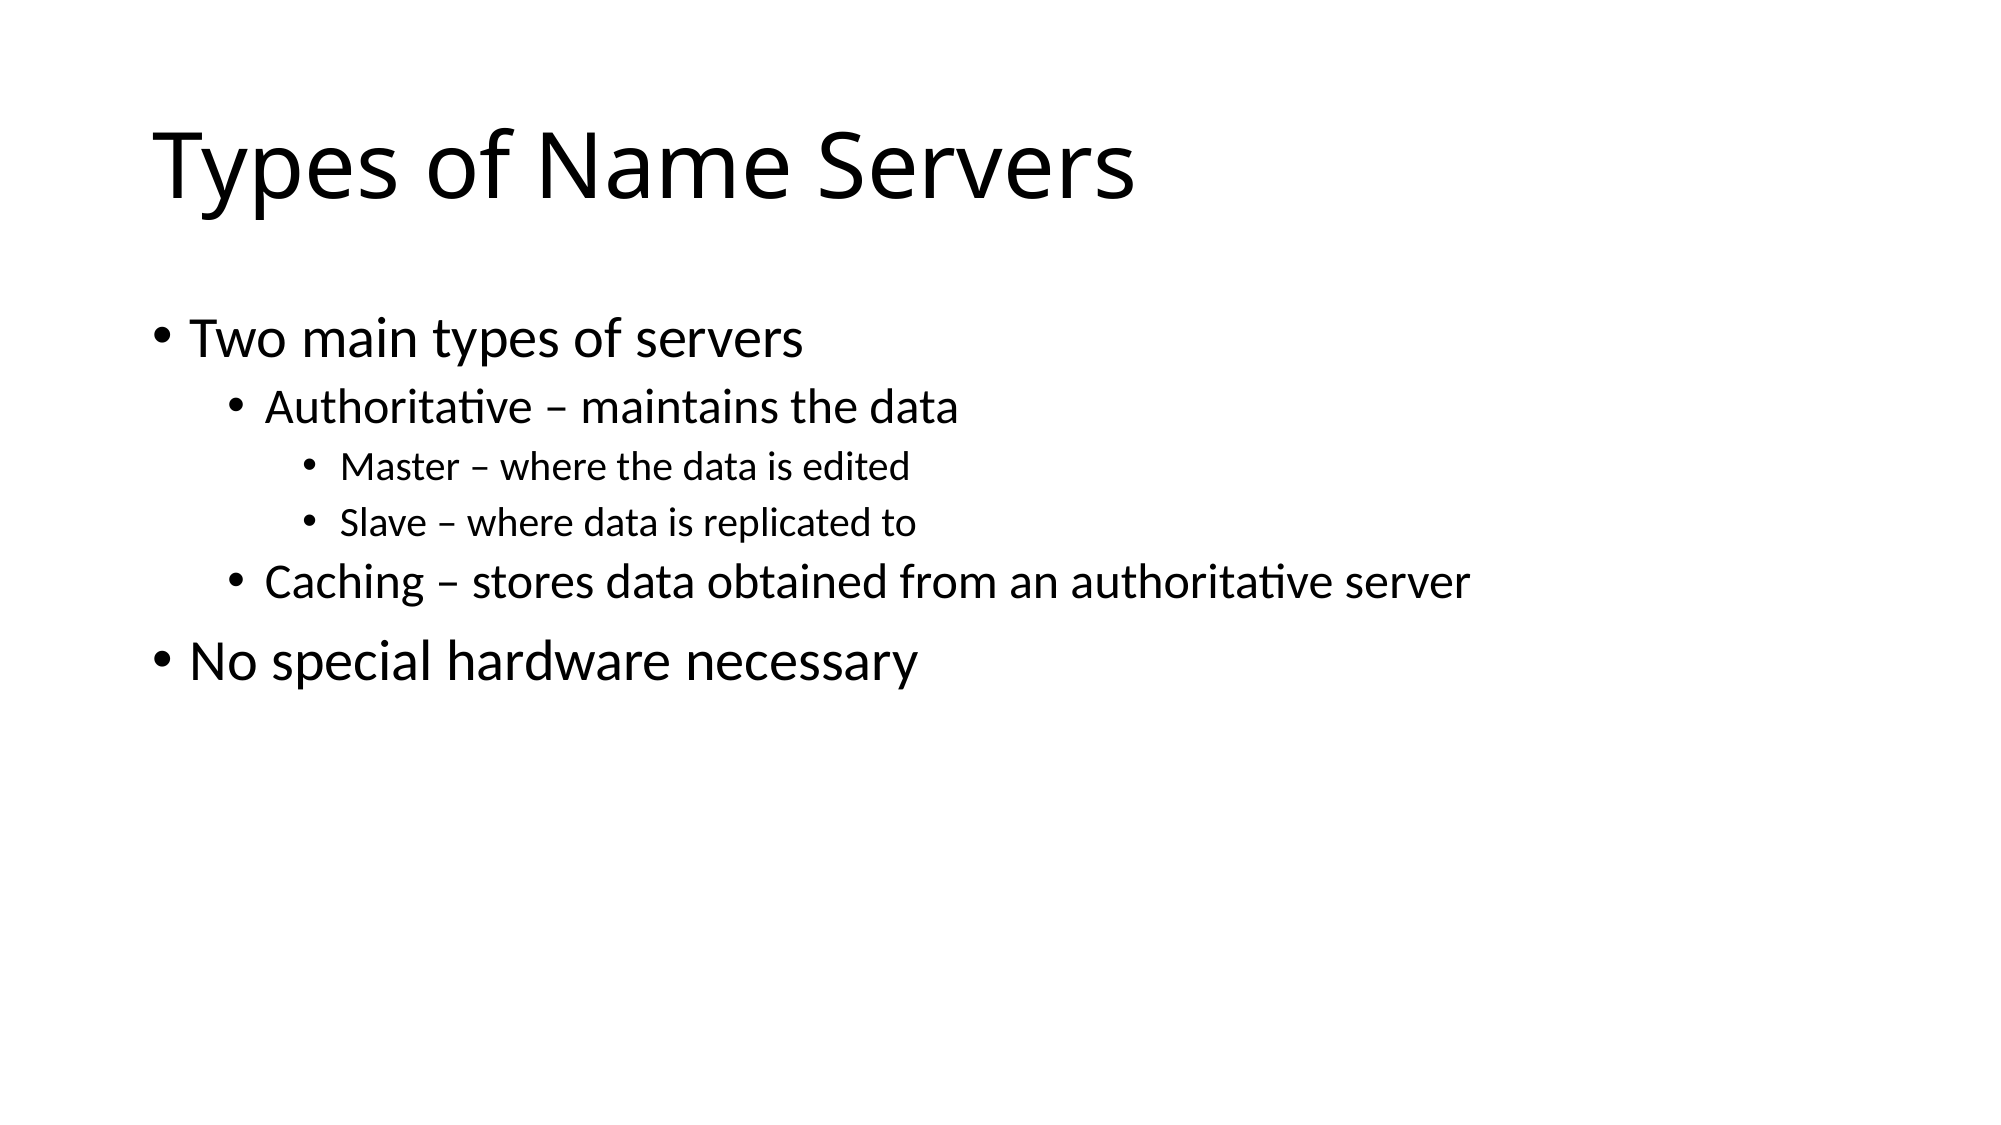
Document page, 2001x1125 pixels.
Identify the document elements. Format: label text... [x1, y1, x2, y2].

title Types of Name Servers [137, 59, 1863, 278]
list Two main types of servers Authoritative – maintains the data Master – where the data is edited Slave – where data is replicated to Caching – stores data obtained from an authoritative server No special hardware necessary [137, 299, 1863, 1014]
